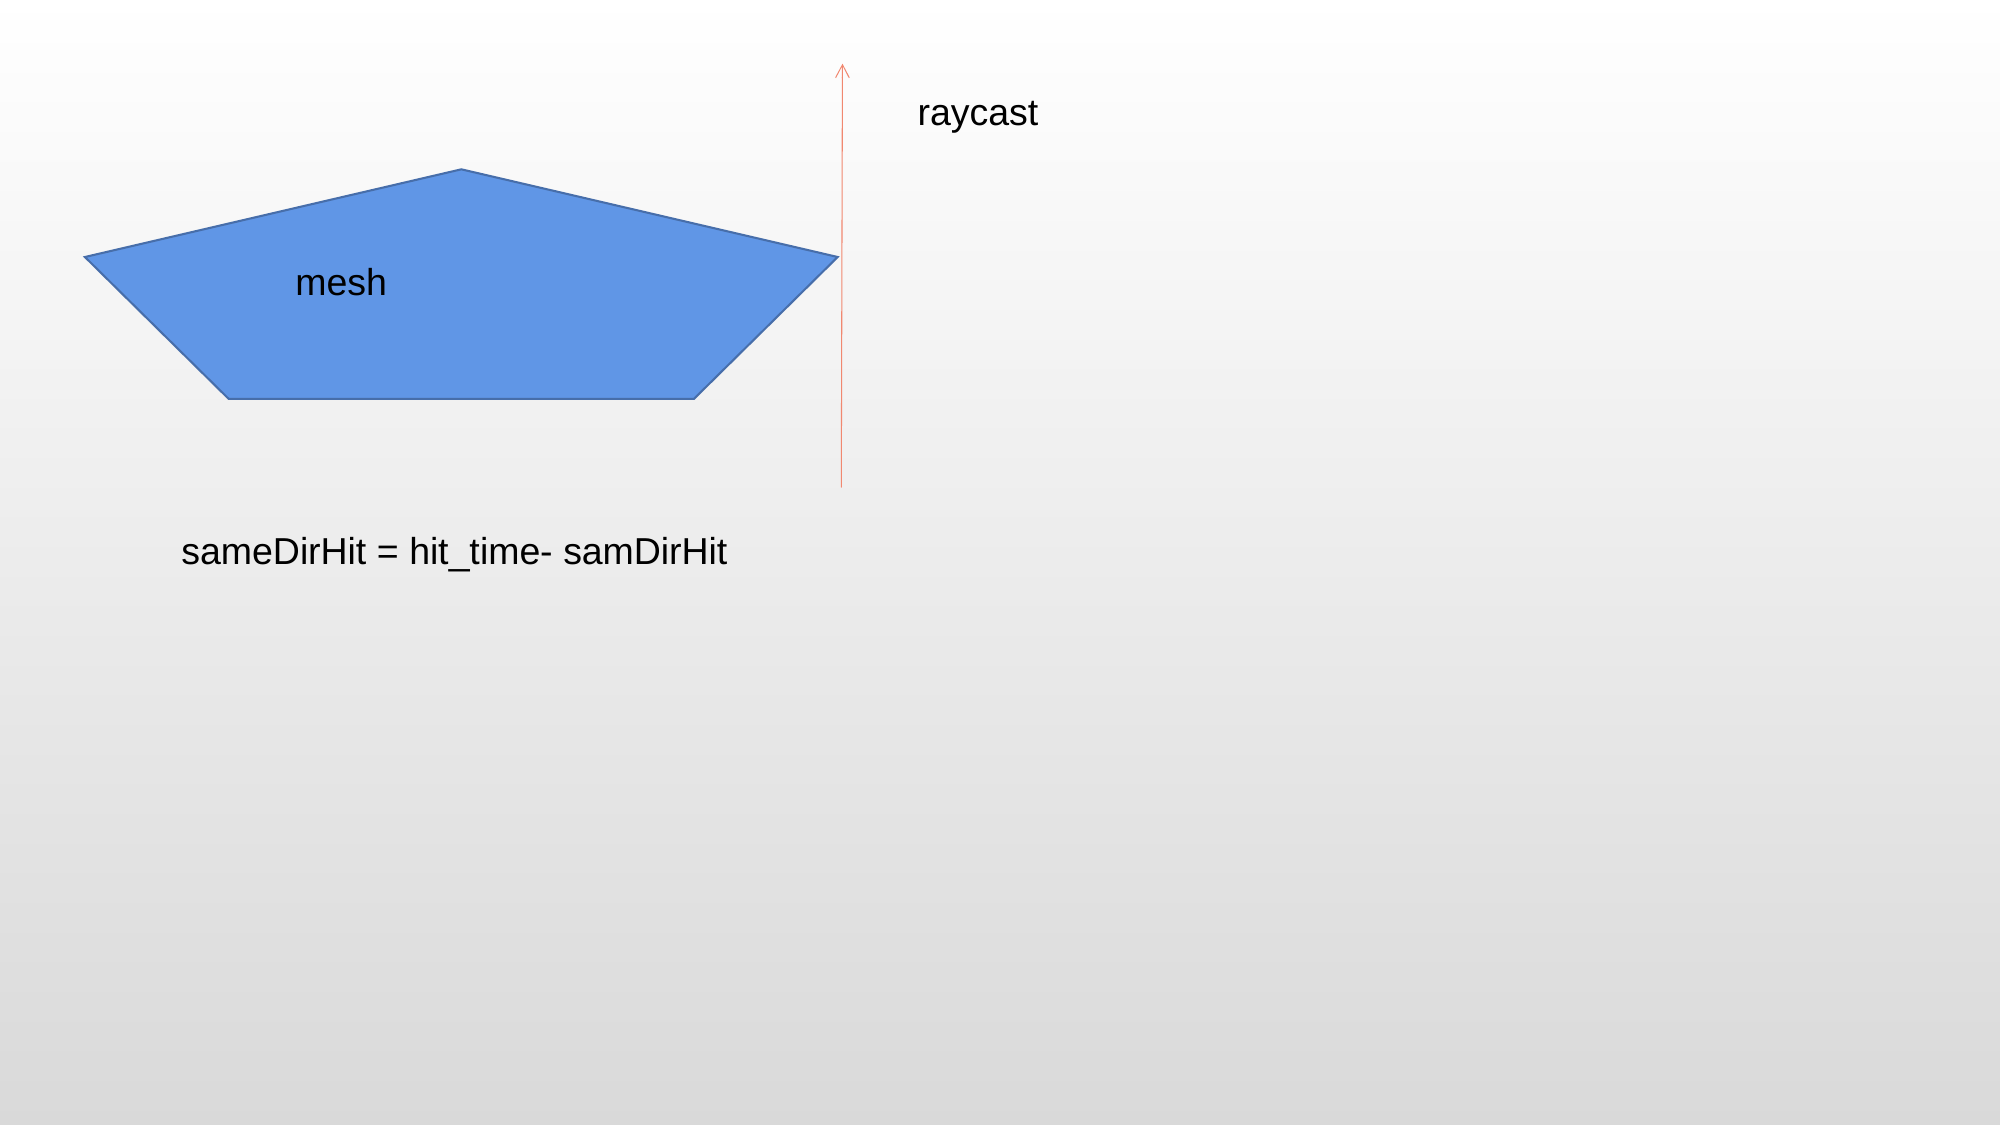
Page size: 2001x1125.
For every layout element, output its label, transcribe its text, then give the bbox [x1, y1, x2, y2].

text_box raycast [902, 80, 1116, 140]
text_box sameDirHit = hit_time- samDirHit [166, 520, 757, 580]
text_box mesh [280, 250, 423, 311]
text_box [82, 168, 840, 400]
